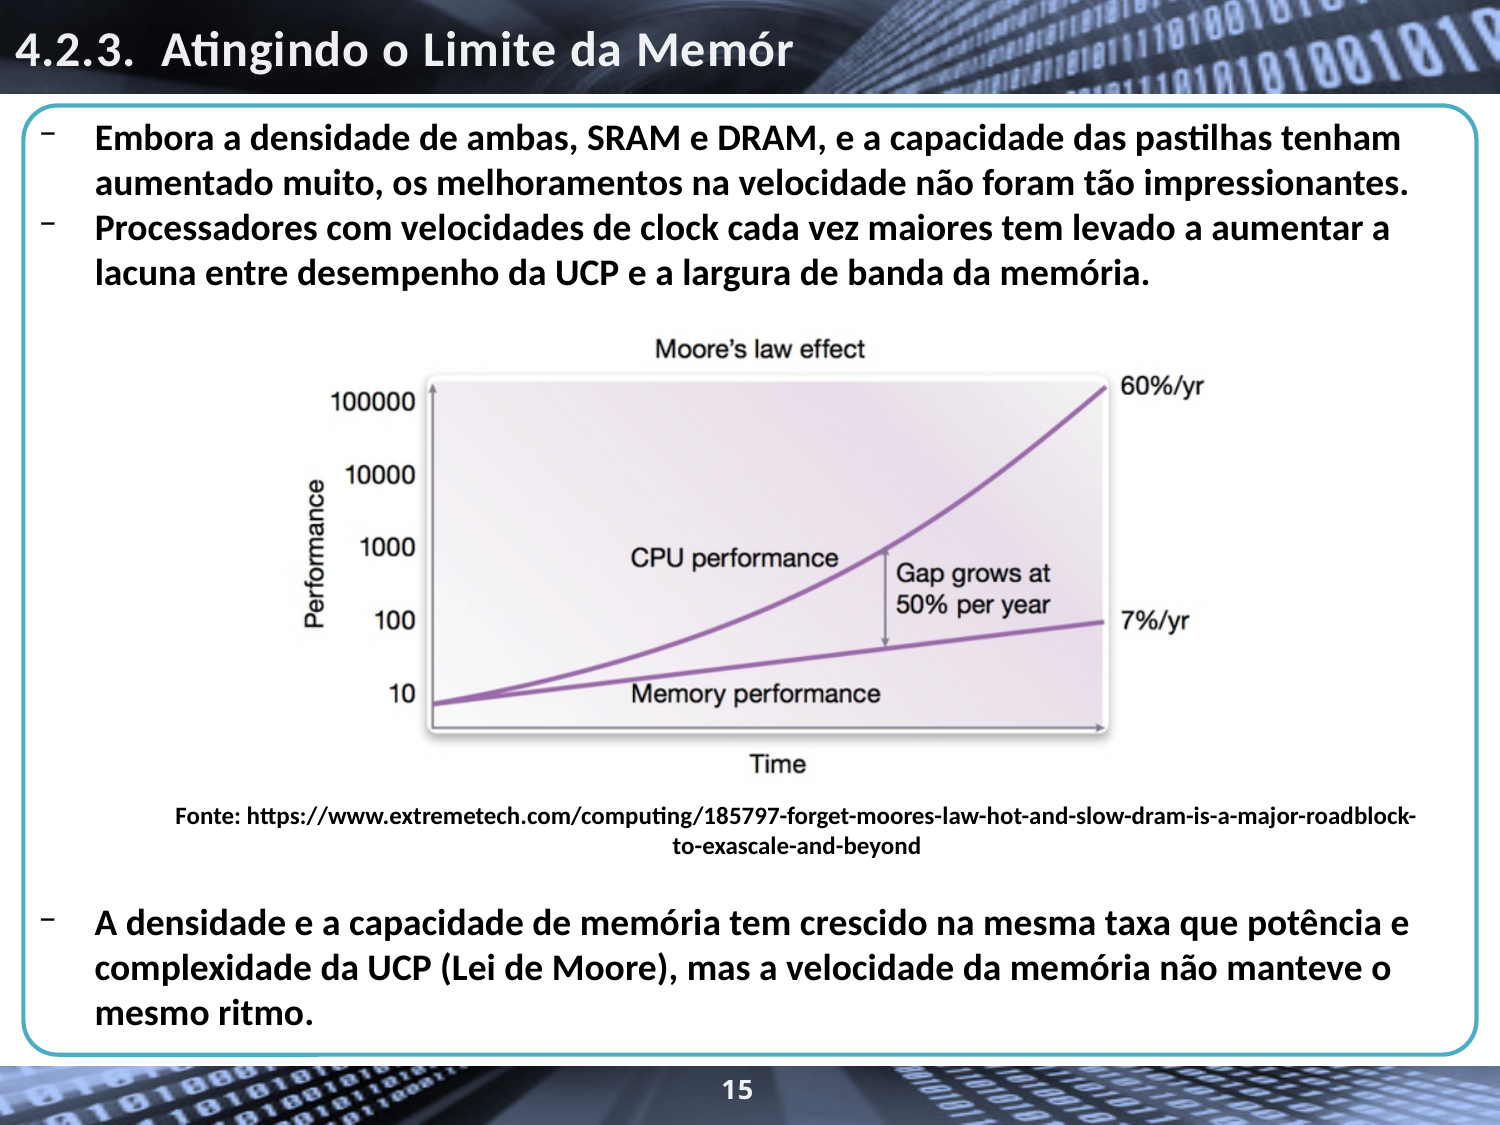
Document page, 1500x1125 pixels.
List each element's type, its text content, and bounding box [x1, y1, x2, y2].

title 4.2.3. Atingindo o Limite da Memória [0, 0, 1275, 94]
list Embora a densidade de ambas, SRAM e DRAM, e a capacidade das pastilhas tenham aumentado muito, os melhoramentos na velocidade não foram tão impressionantes. Processadores com velocidades de clock cada vez maiores tem levado a aumentar a lacuna entre desempenho da UCP e a largura de banda da memória. [23, 105, 1477, 305]
text_box Fonte: https://www.extremetech.com/computing/185797-forget-moores-law-hot-and-slow-dram-is-a-major-roadblock-to-exascale-and-beyond [159, 792, 1435, 868]
picture [274, 326, 1226, 799]
text_box A densidade e a capacidade de memória tem crescido na mesma taxa que potência e complexidade da UCP (Lei de Moore), mas a velocidade da memória não manteve o mesmo ritmo. [23, 890, 1477, 1055]
